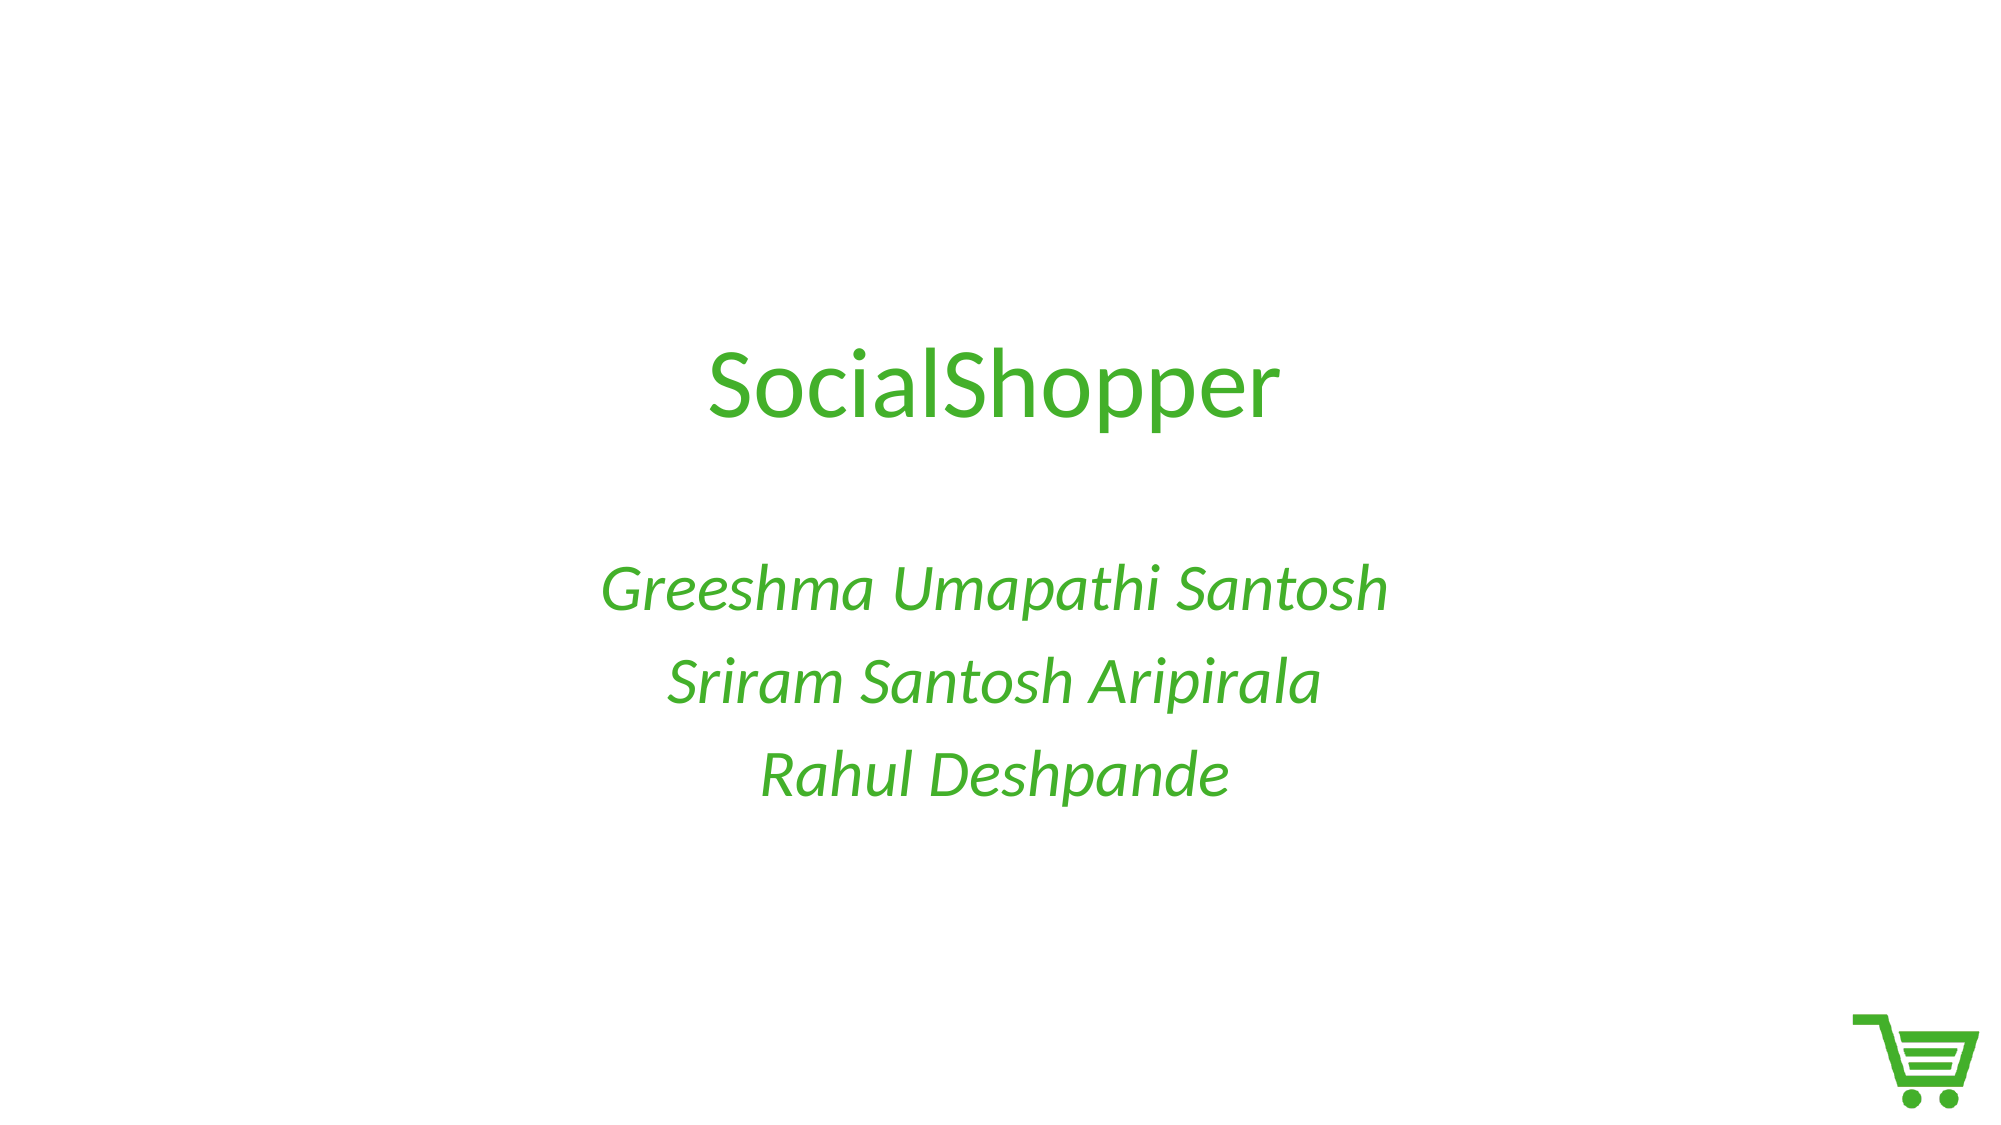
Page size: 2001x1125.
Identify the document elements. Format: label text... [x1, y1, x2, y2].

picture [1844, 989, 1988, 1125]
subtitle SocialShopper Greeshma Umapathi Santosh Sriram Santosh Aripirala Rahul Deshpande [120, 324, 1871, 443]
